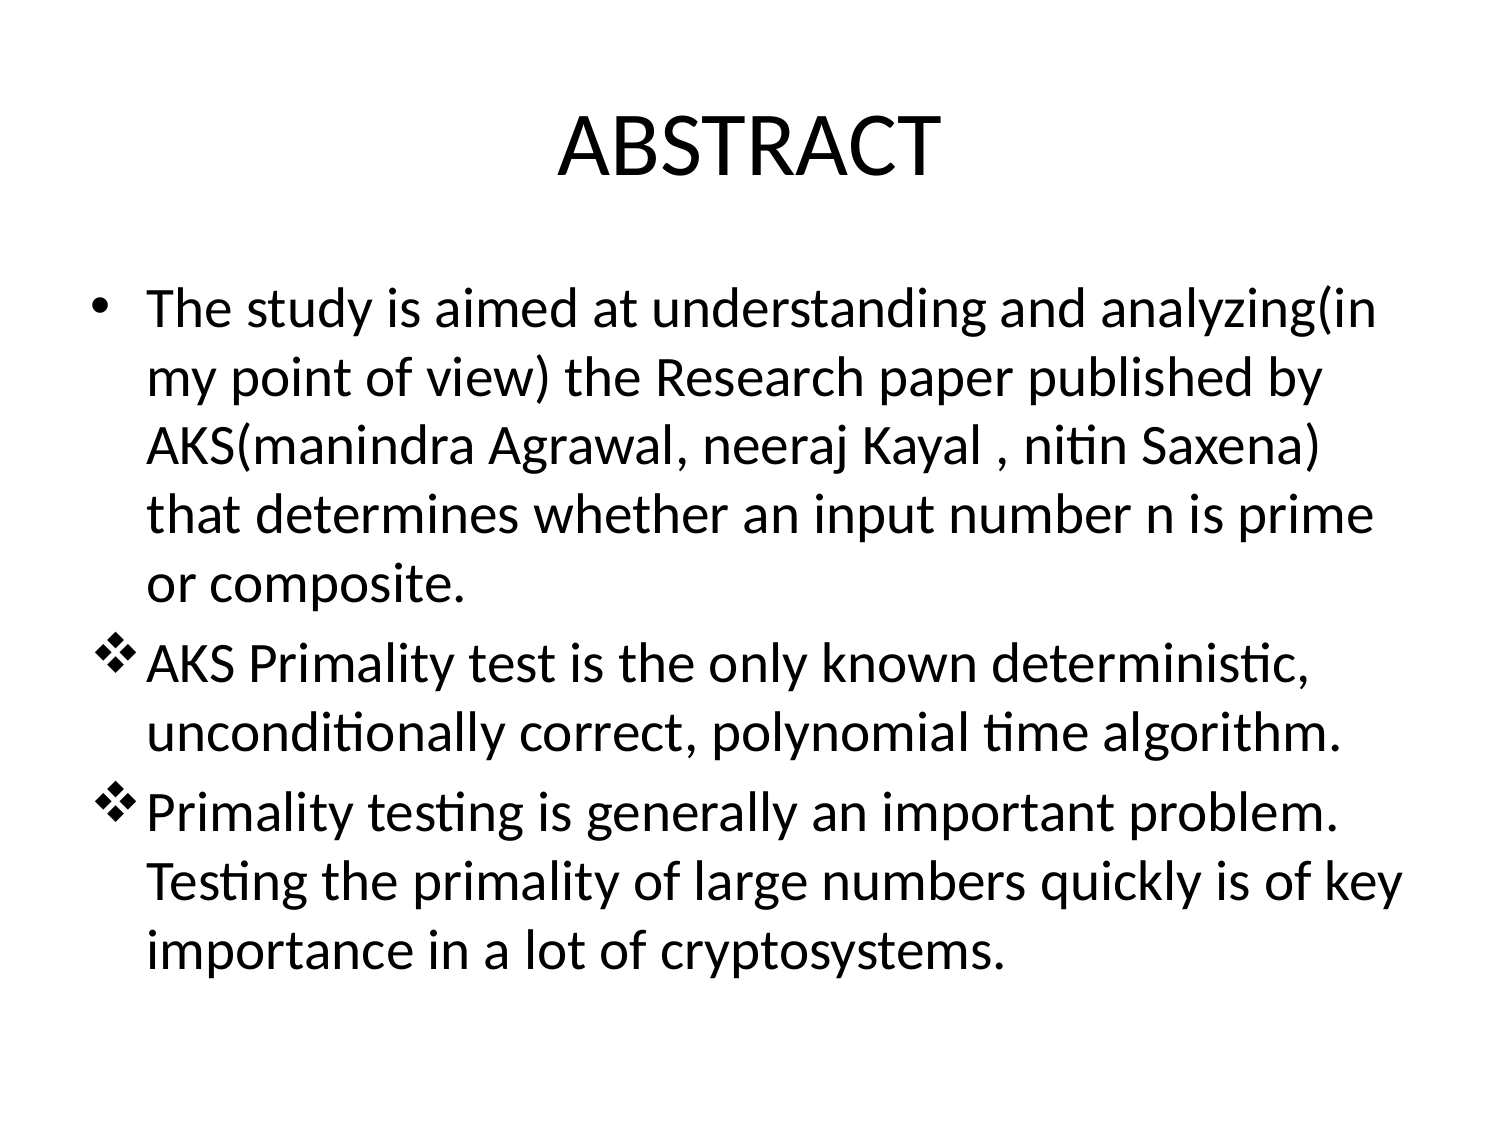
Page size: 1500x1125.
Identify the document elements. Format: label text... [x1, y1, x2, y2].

list The study is aimed at understanding and analyzing(in my point of view) the Research paper published by AKS(manindra Agrawal, neeraj Kayal , nitin Saxena) that determines whether an input number n is prime or composite. AKS Primality test is the only known deterministic, unconditionally correct, polynomial time algorithm. Primality testing is generally an important problem. Testing the primality of large numbers quickly is of key importance in a lot of cryptosystems. [75, 262, 1425, 1005]
title ABSTRACT [75, 45, 1425, 233]
